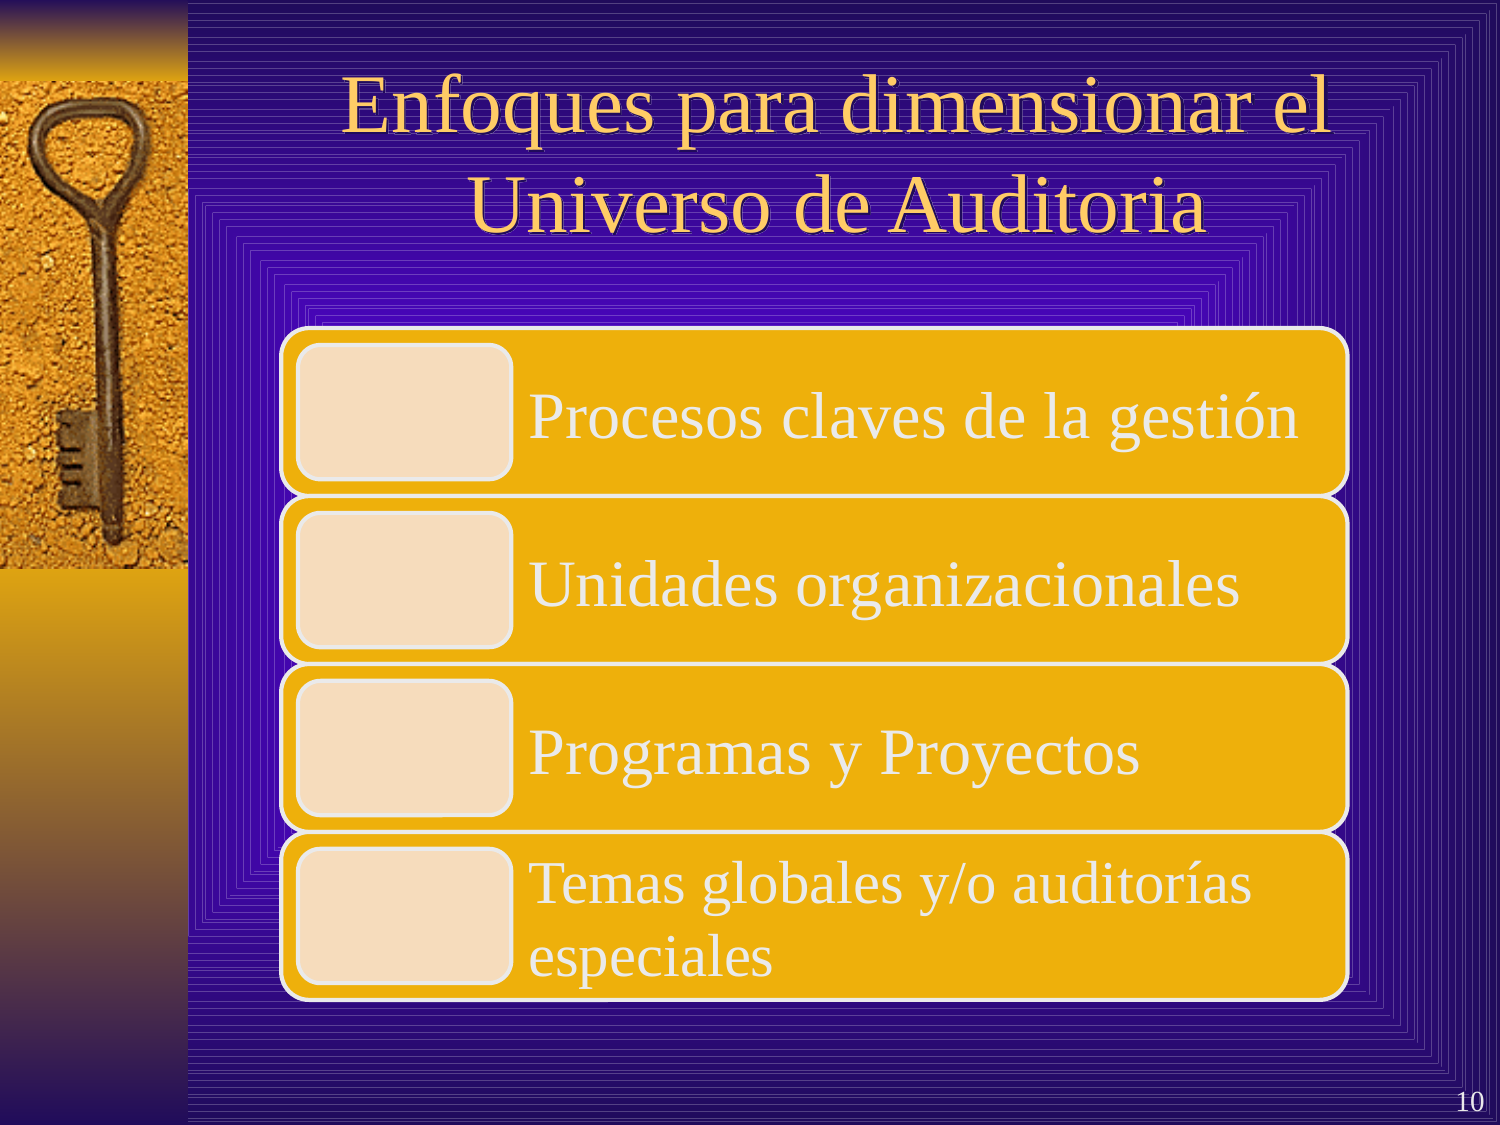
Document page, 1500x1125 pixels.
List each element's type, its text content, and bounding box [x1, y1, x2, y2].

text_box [280, 327, 1348, 1001]
slide_number 10 [1187, 1050, 1500, 1125]
title Enfoques para dimensionar el Universo de Auditoria [199, 49, 1476, 249]
